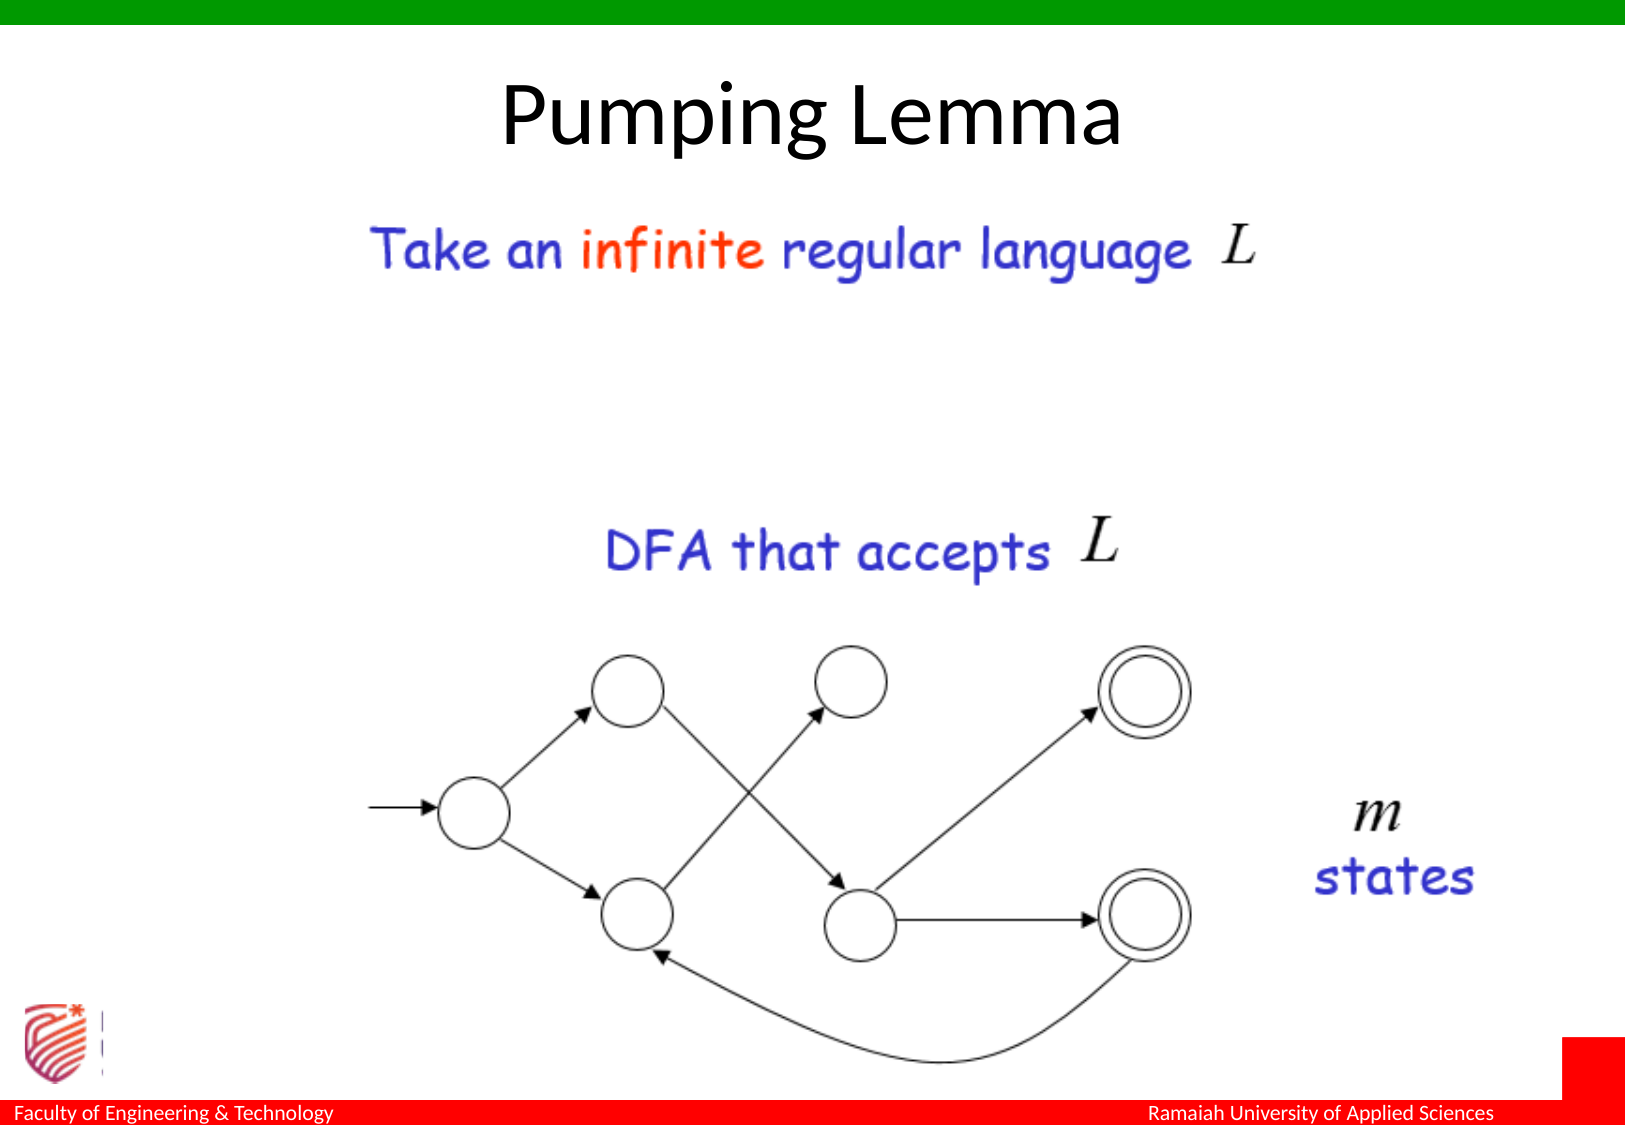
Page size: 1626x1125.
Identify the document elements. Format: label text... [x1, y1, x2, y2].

picture [314, 195, 1509, 1076]
picture [24, 1004, 104, 1084]
text_box Pumping Lemma [81, 45, 1544, 233]
